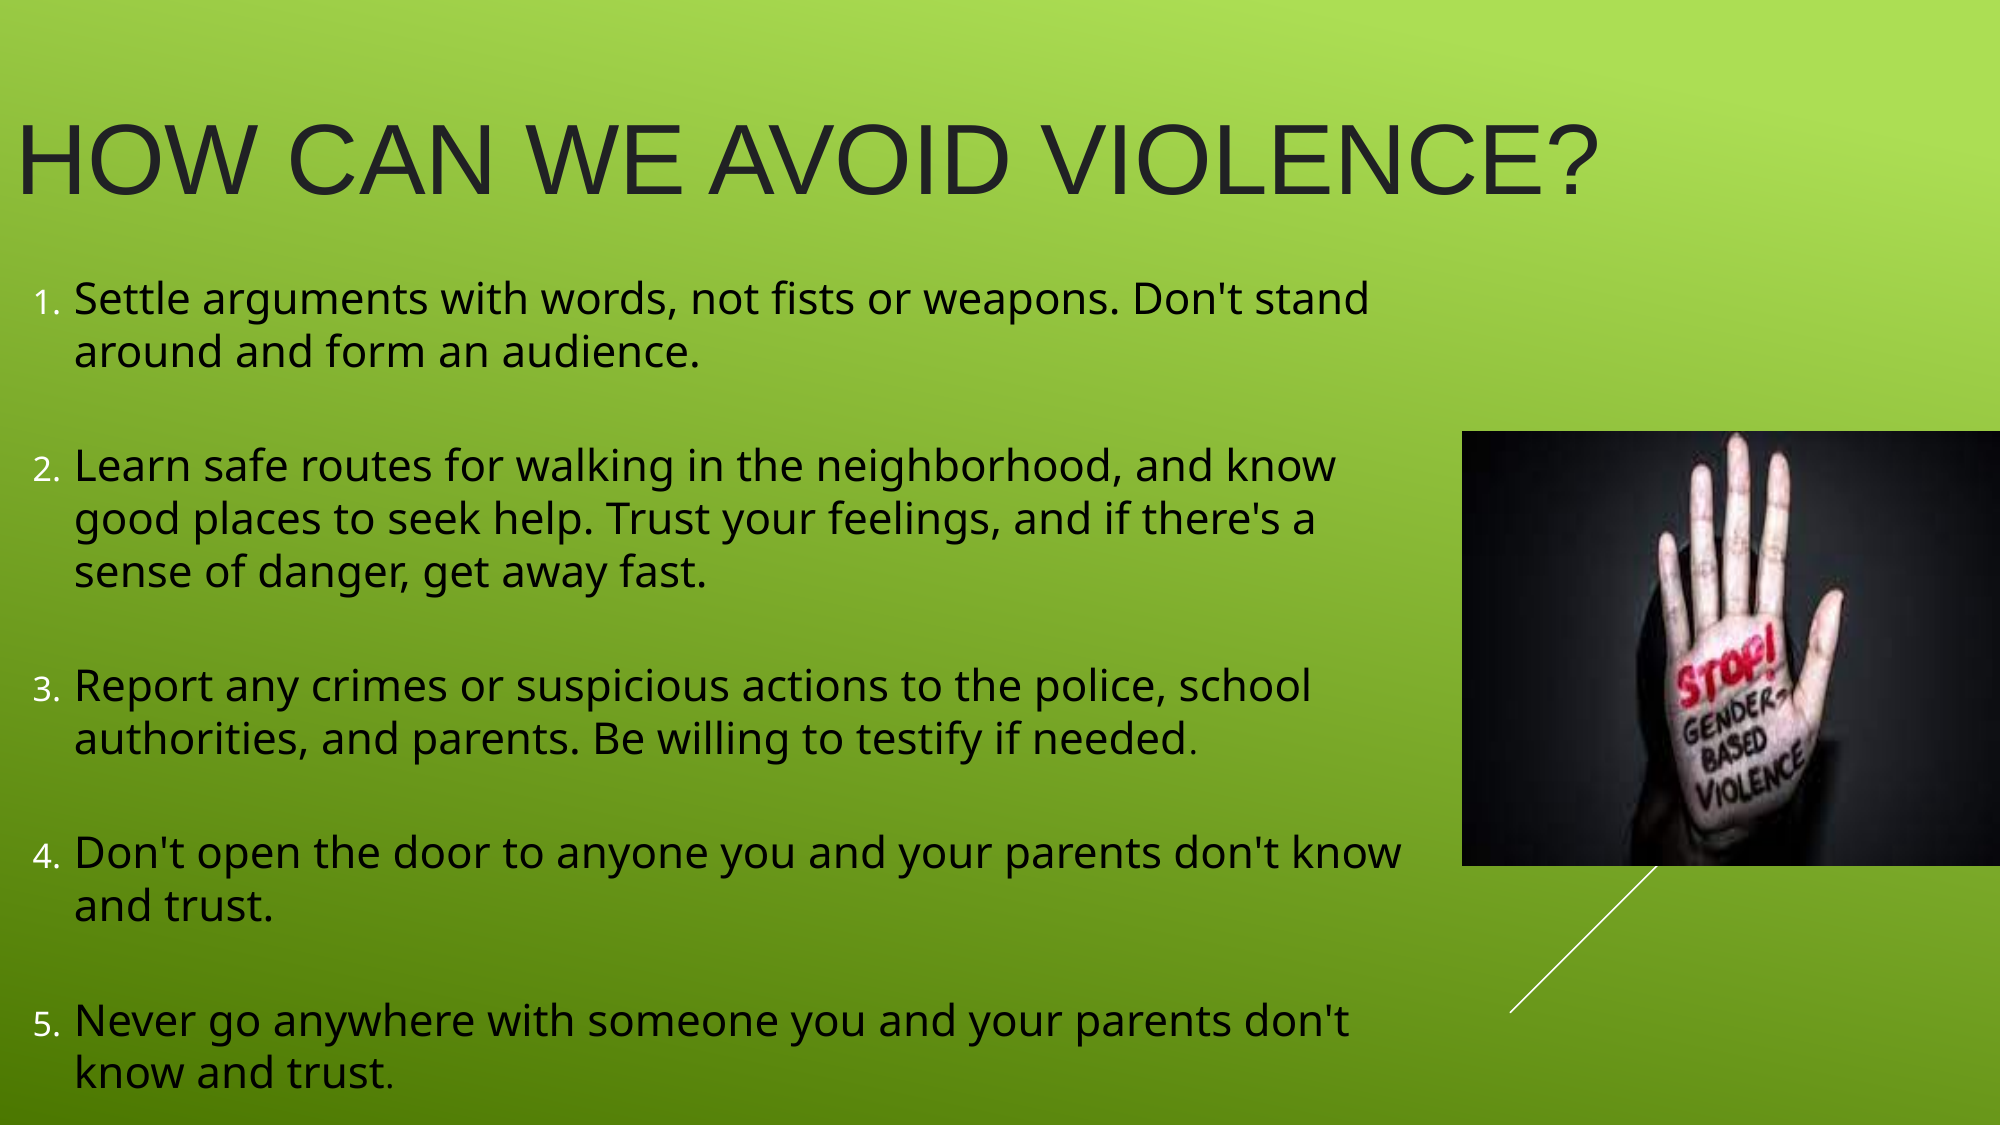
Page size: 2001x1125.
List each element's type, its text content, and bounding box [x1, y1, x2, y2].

list Settle arguments with words, not fists or weapons. Don't stand around and form an audience. Learn safe routes for walking in the neighborhood, and know good places to seek help. Trust your feelings, and if there's a sense of danger, get away fast. Report any crimes or suspicious actions to the police, school authorities, and parents. Be willing to testify if needed. Don't open the door to anyone you and your parents don't know and trust. Never go anywhere with someone you and your parents don't know and trust. [17, 259, 1463, 1125]
picture [1462, 430, 2000, 867]
title How can we avoid violence? [0, 0, 1650, 344]
